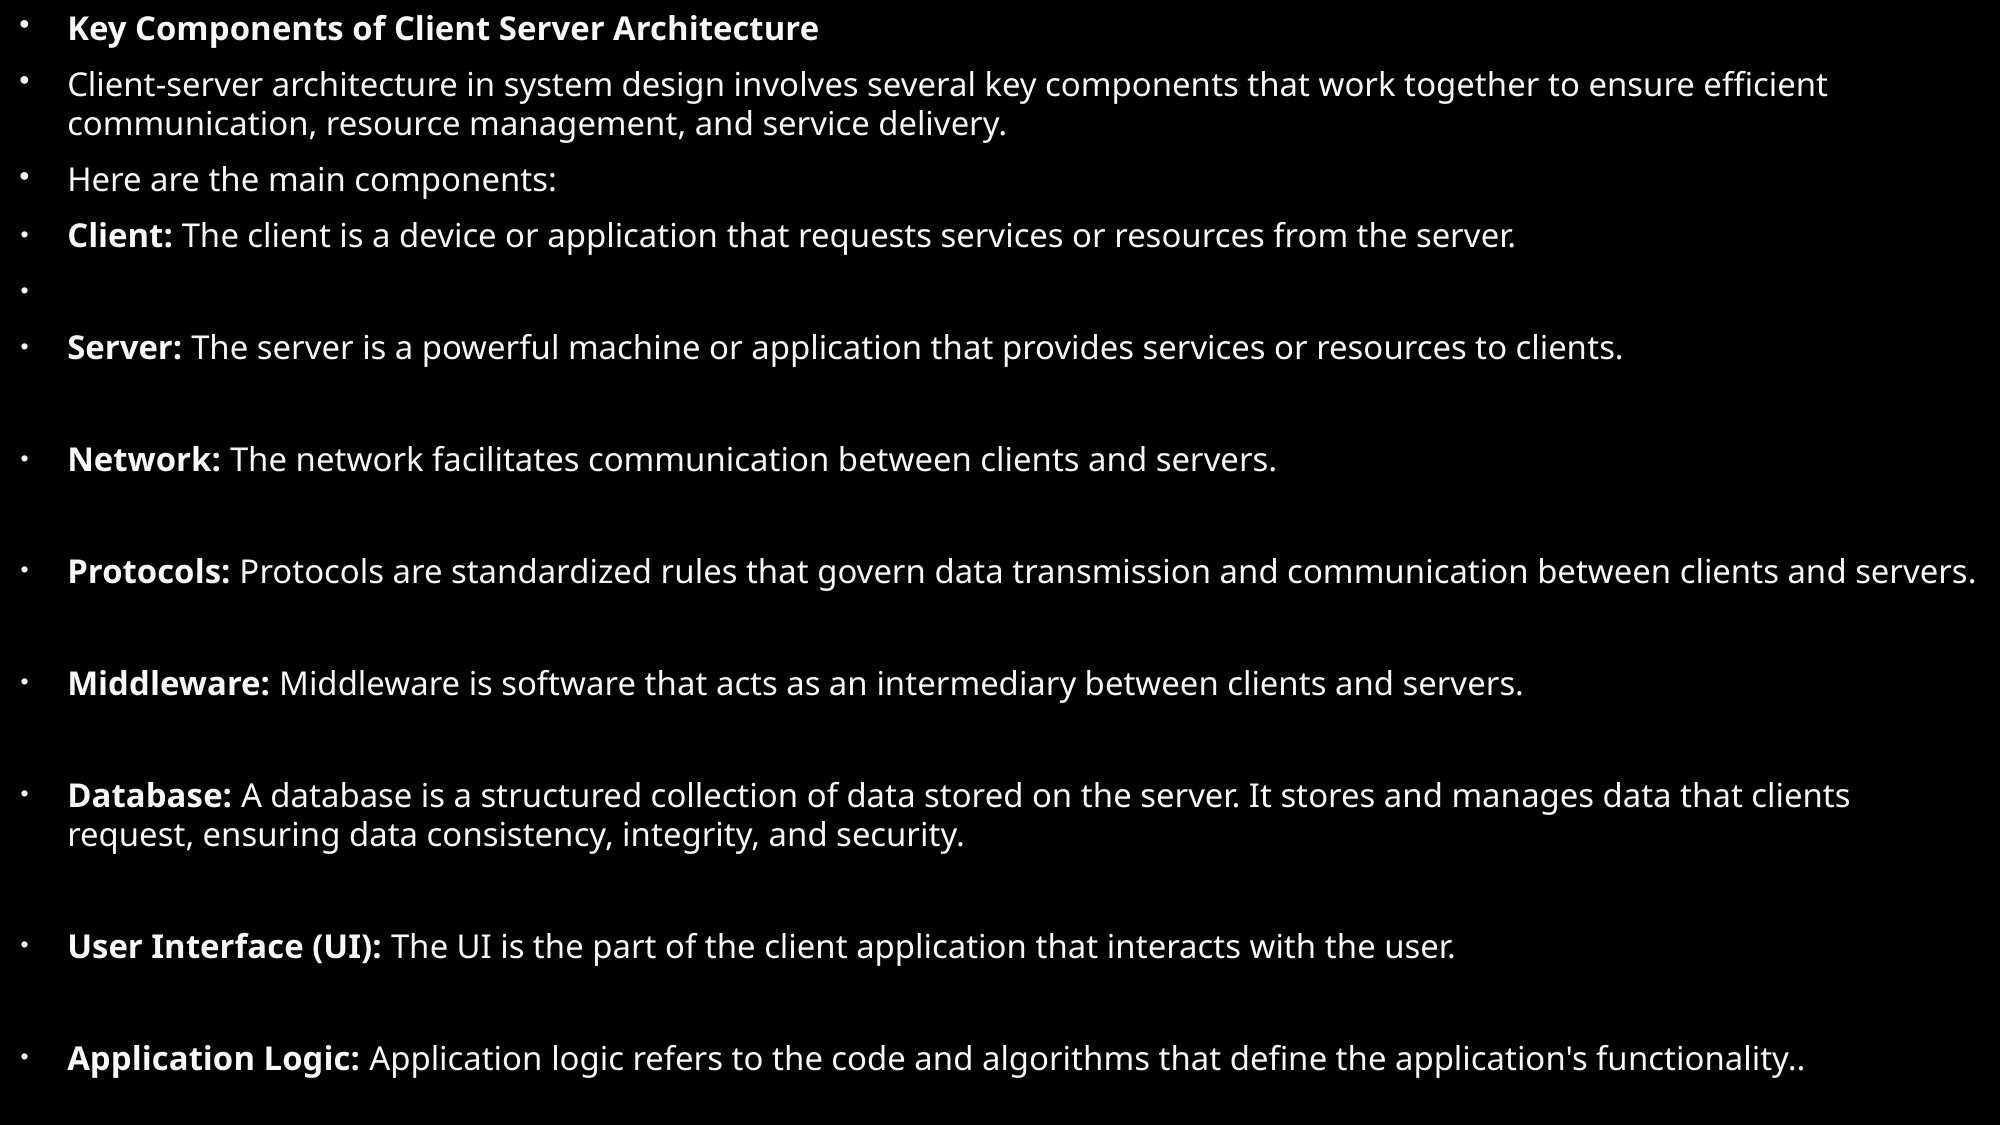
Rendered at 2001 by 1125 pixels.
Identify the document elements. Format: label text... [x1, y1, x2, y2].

list Key Components of Client Server Architecture Client-server architecture in system design involves several key components that work together to ensure efficient communication, resource management, and service delivery. Here are the main components: Client: The client is a device or application that requests services or resources from the server. Server: The server is a powerful machine or application that provides services or resources to clients. Network: The network facilitates communication between clients and servers. Protocols: Protocols are standardized rules that govern data transmission and communication between clients and servers. Middleware: Middleware is software that acts as an intermediary between clients and servers. Database: A database is a structured collection of data stored on the server. It stores and manages data that clients request, ensuring data consistency, integrity, and security. User Interface (UI): The UI is the part of the client application that interacts with the user. Application Logic: Application logic refers to the code and algorithms that define the application's functionality.. [0, 0, 2000, 1125]
